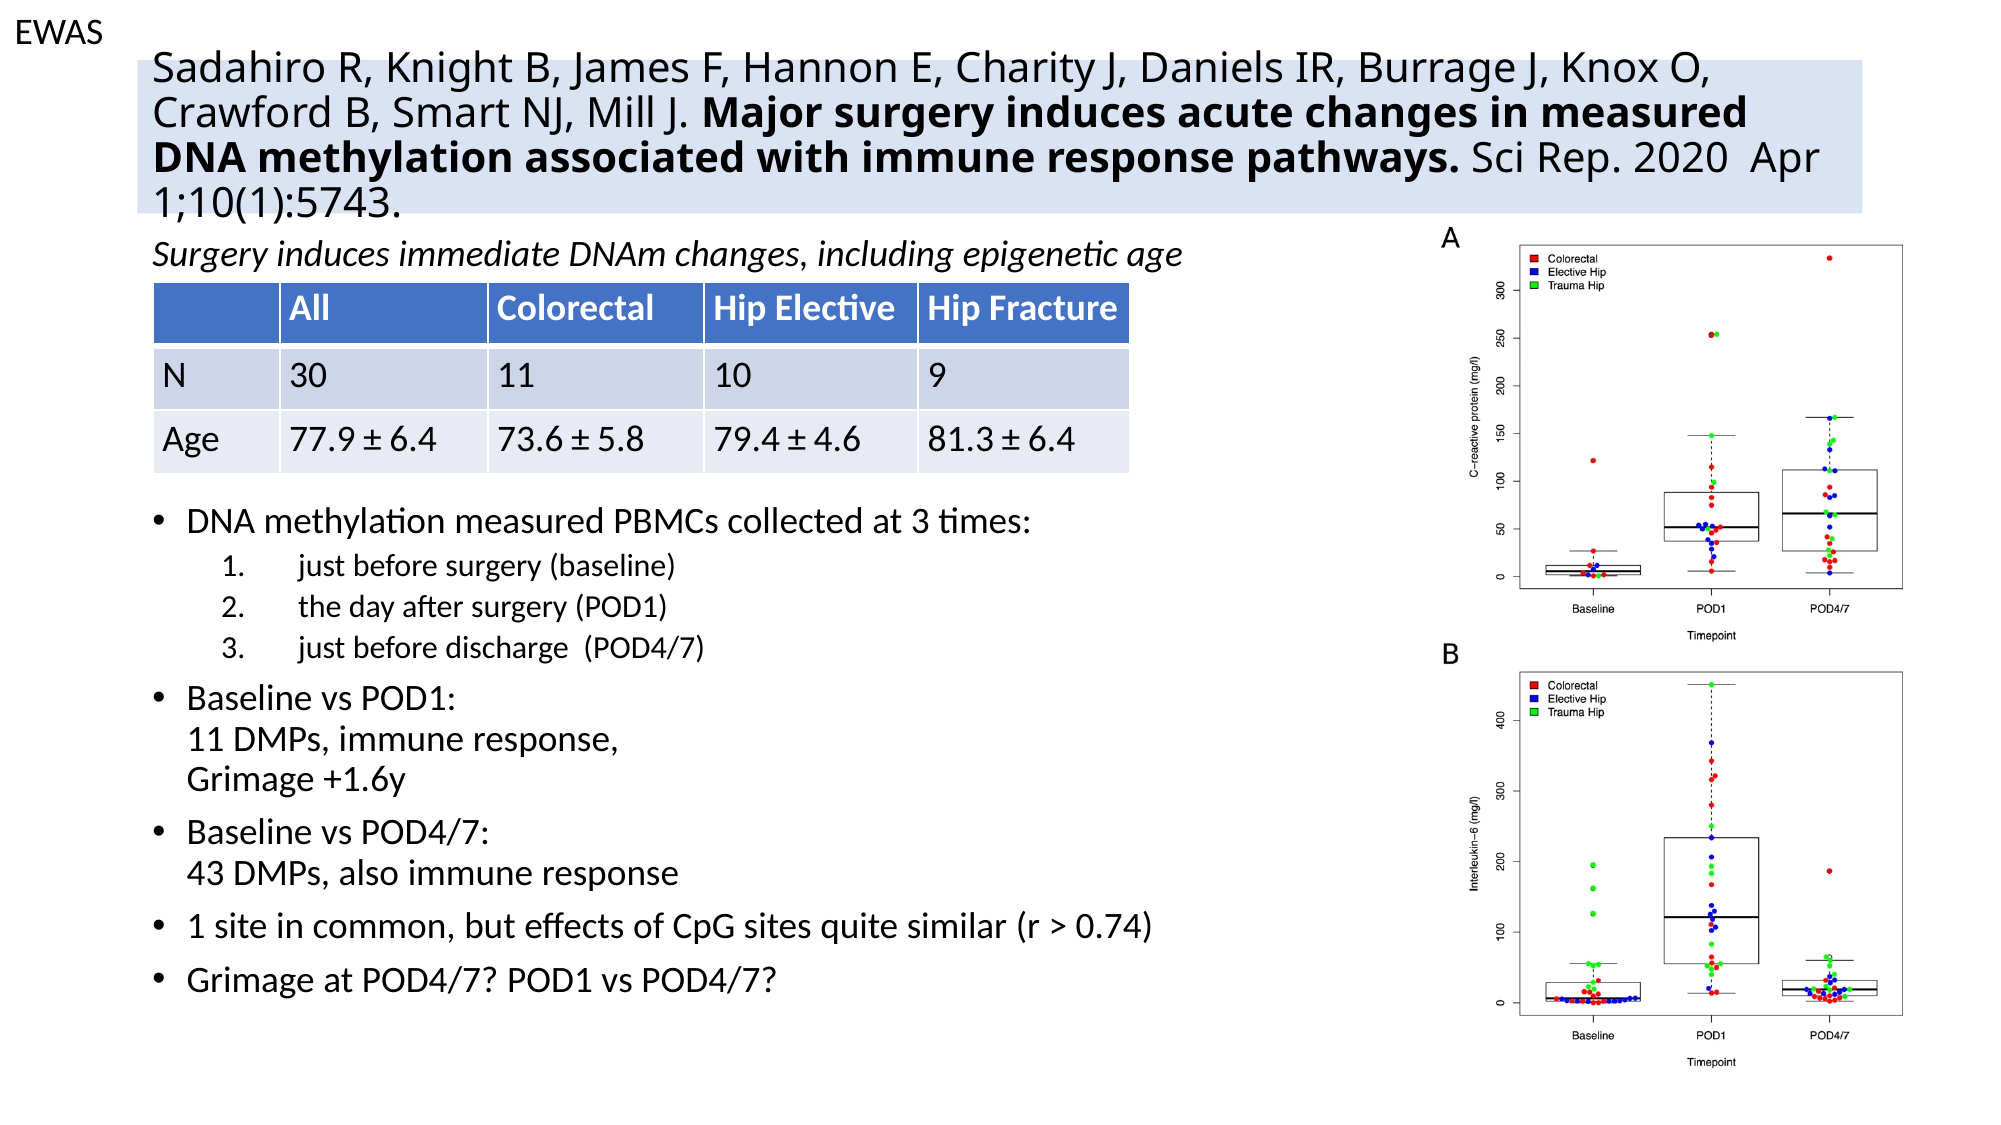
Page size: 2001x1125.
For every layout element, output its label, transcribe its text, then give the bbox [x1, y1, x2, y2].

list Surgery induces immediate DNAm changes, including epigenetic age DNA methylation measured PBMCs collected at 3 times: just before surgery (baseline) the day after surgery (POD1) just before discharge (POD4/7) Baseline vs POD1: 11 DMPs, immune response, Grimage +1.6y Baseline vs POD4/7: 43 DMPs, also immune response 1 site in common, but effects of CpG sites quite similar (r > 0.74) Grimage at POD4/7? POD1 vs POD4/7? [137, 226, 1597, 1014]
table_cell 30 [281, 349, 487, 409]
table_header Hip Fracture [919, 283, 1129, 343]
table_cell Age [154, 411, 279, 473]
table_header [154, 283, 279, 343]
table_cell N [154, 349, 279, 409]
table_cell 10 [705, 349, 917, 409]
table_cell 79.4 ± 4.6 [705, 411, 917, 473]
table_header Colorectal [489, 283, 703, 343]
table_cell 11 [489, 349, 703, 409]
picture [1441, 227, 1903, 1068]
table_header Hip Elective [705, 283, 917, 343]
table_cell 9 [919, 349, 1129, 409]
text_box EWAS [0, 0, 450, 60]
table_cell 81.3 ± 6.4 [919, 411, 1129, 473]
title Sadahiro R, Knight B, James F, Hannon E, Charity J, Daniels IR, Burrage J, Knox O, Crawford B, Smart NJ, Mill J. Major surgery induces acute changes in measured DNA methylation associated with immune response pathways. Sci Rep. 2020 Apr 1;10(1):5743. [137, 59, 1863, 214]
table_cell 77.9 ± 6.4 [281, 411, 487, 473]
table_header All [281, 283, 487, 343]
table_cell 73.6 ± 5.8 [489, 411, 703, 473]
